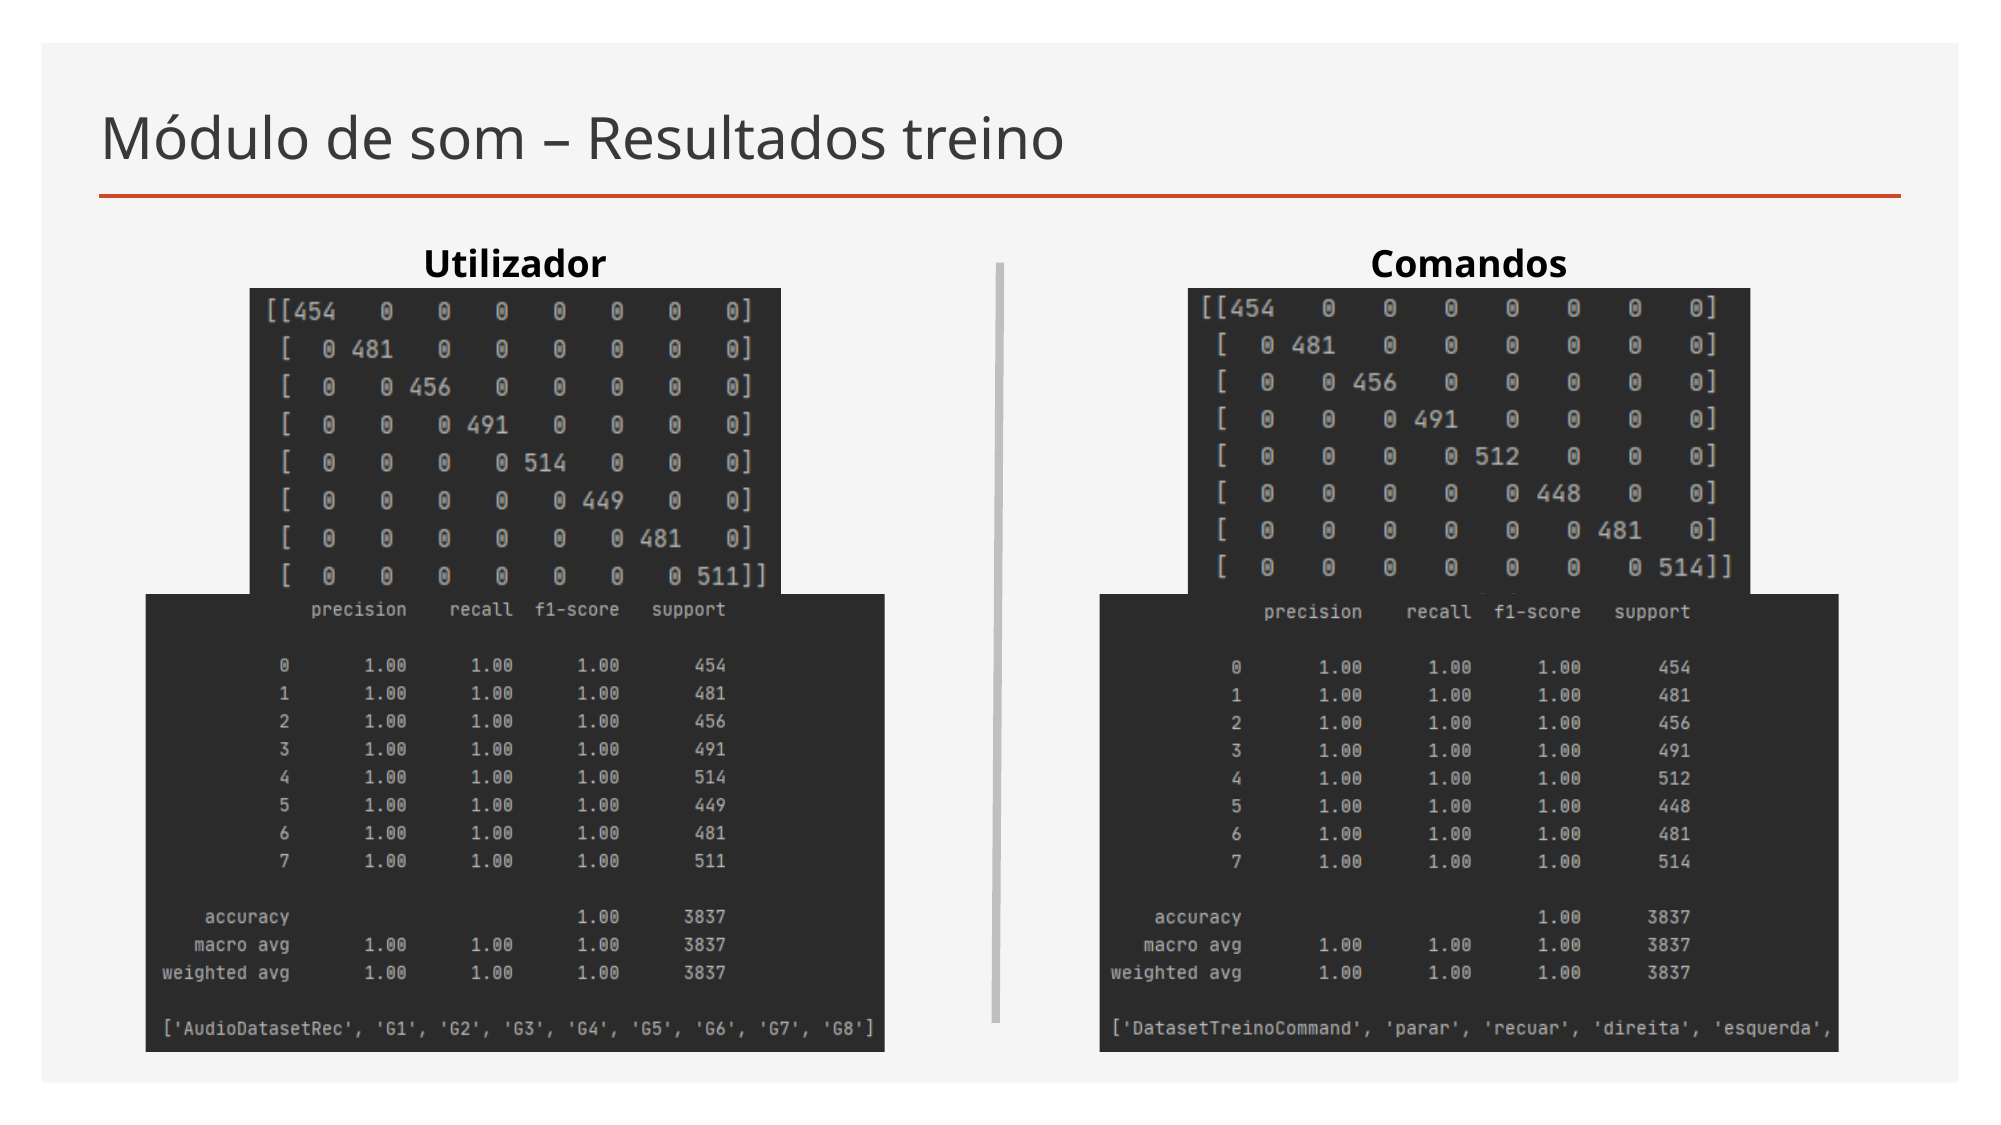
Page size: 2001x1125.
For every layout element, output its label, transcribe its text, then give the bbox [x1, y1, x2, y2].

text_box Utilizador [408, 232, 622, 288]
text_box Comandos [1355, 232, 1583, 288]
title Módulo de som – Resultados treino [85, 73, 1214, 179]
picture [145, 288, 885, 1052]
picture [1099, 288, 1839, 1052]
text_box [995, 262, 1000, 1023]
